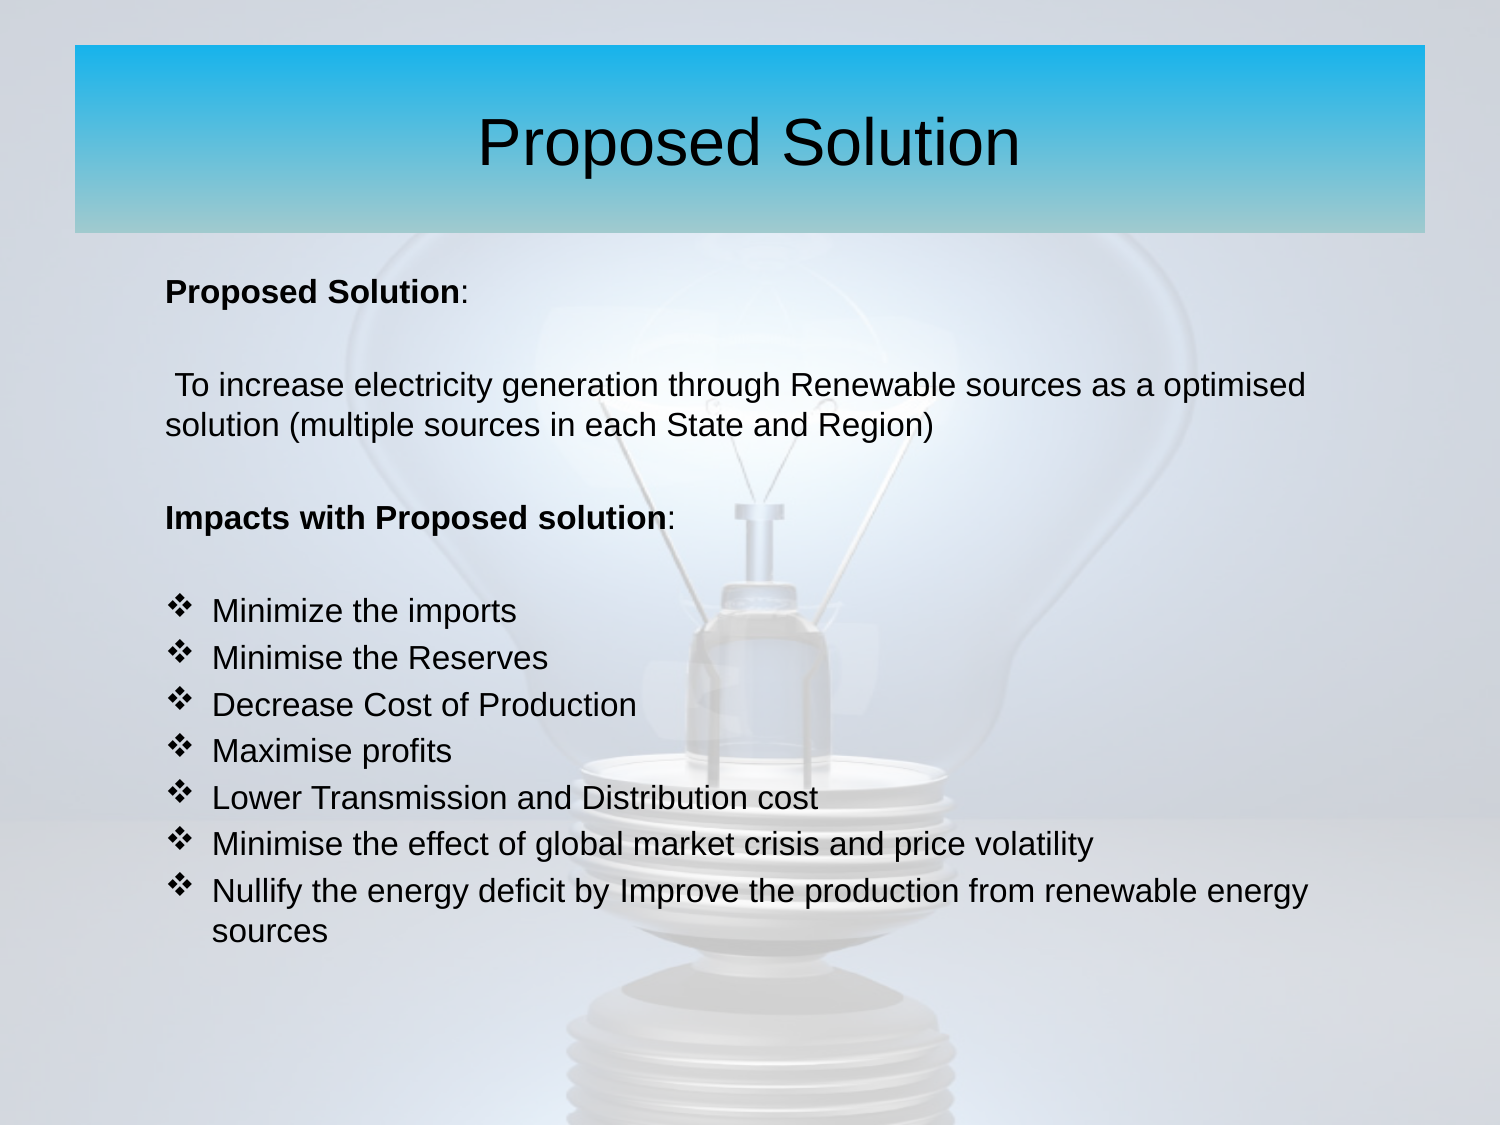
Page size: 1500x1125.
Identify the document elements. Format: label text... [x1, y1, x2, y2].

list Proposed Solution: To increase electricity generation through Renewable sources as a optimised solution (multiple sources in each State and Region) Impacts with Proposed solution: Minimize the imports Minimise the Reserves Decrease Cost of Production Maximise profits Lower Transmission and Distribution cost Minimise the effect of global market crisis and price volatility Nullify the energy deficit by Improve the production from renewable energy sources [75, 262, 1425, 1005]
title Proposed Solution [75, 45, 1425, 233]
